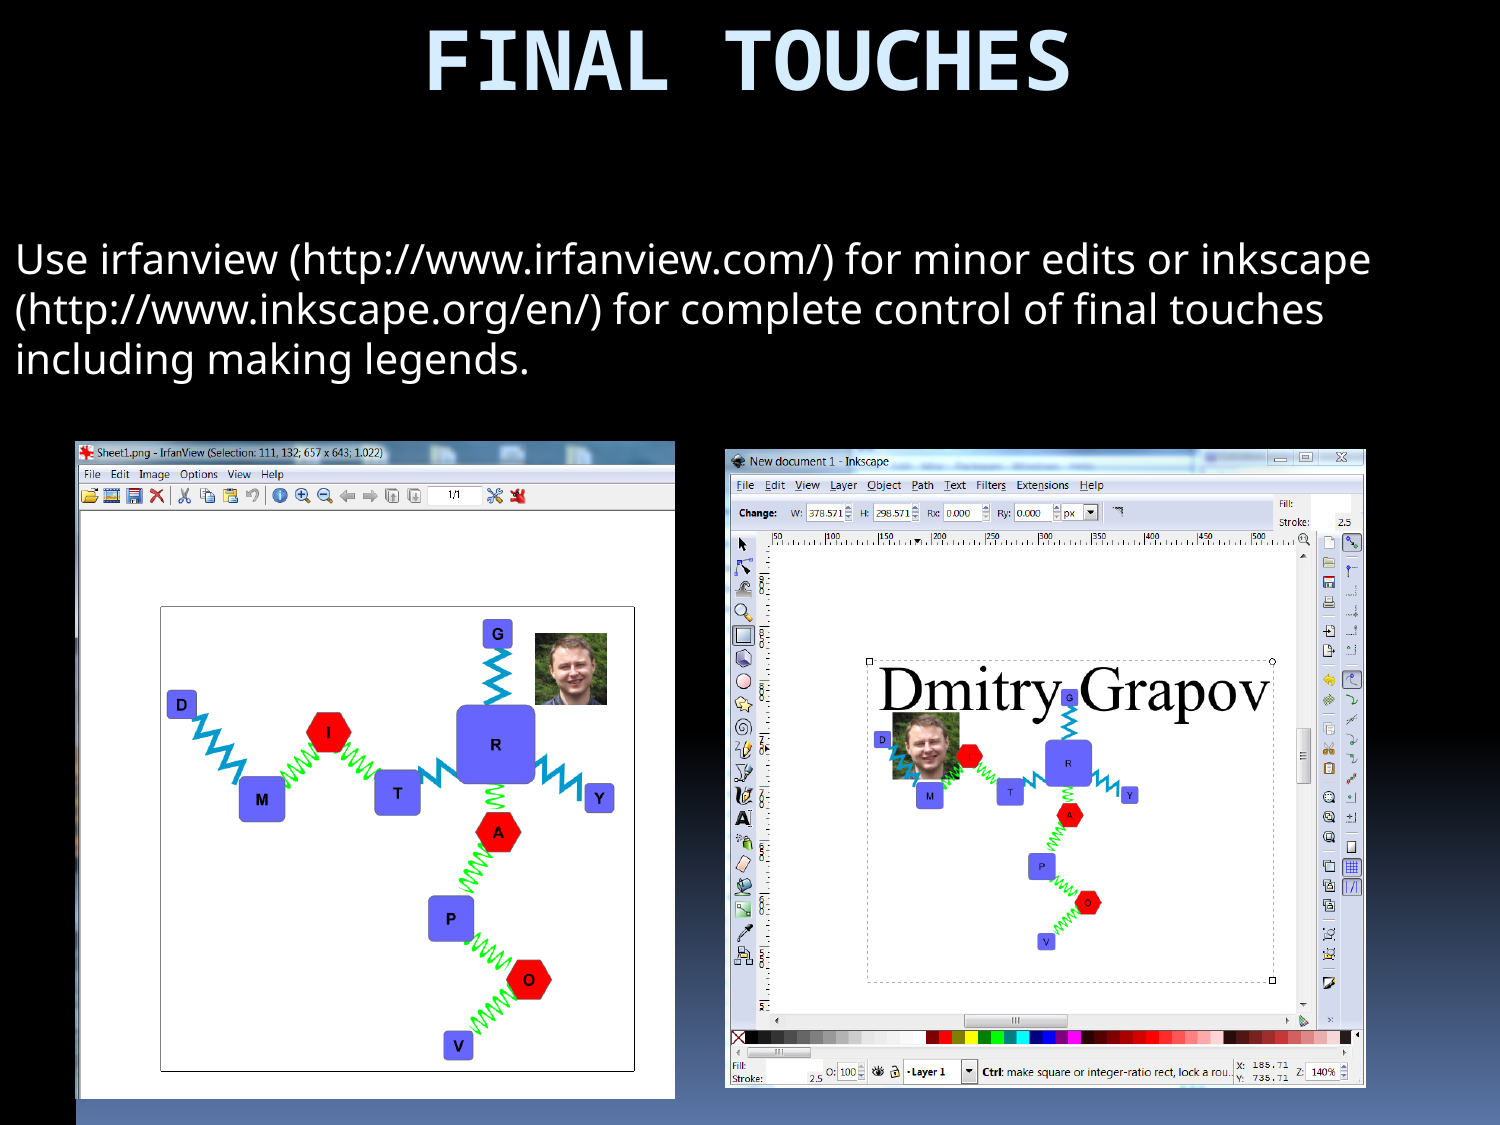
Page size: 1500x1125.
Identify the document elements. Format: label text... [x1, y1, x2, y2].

text_box Use irfanview (http://www.irfanview.com/) for minor edits or inkscape (http://www.inkscape.org/en/) for complete control of final touches including making legends. [0, 224, 1500, 390]
picture [724, 449, 1367, 1088]
title Final Touches [0, 0, 1499, 163]
picture [74, 441, 676, 1099]
